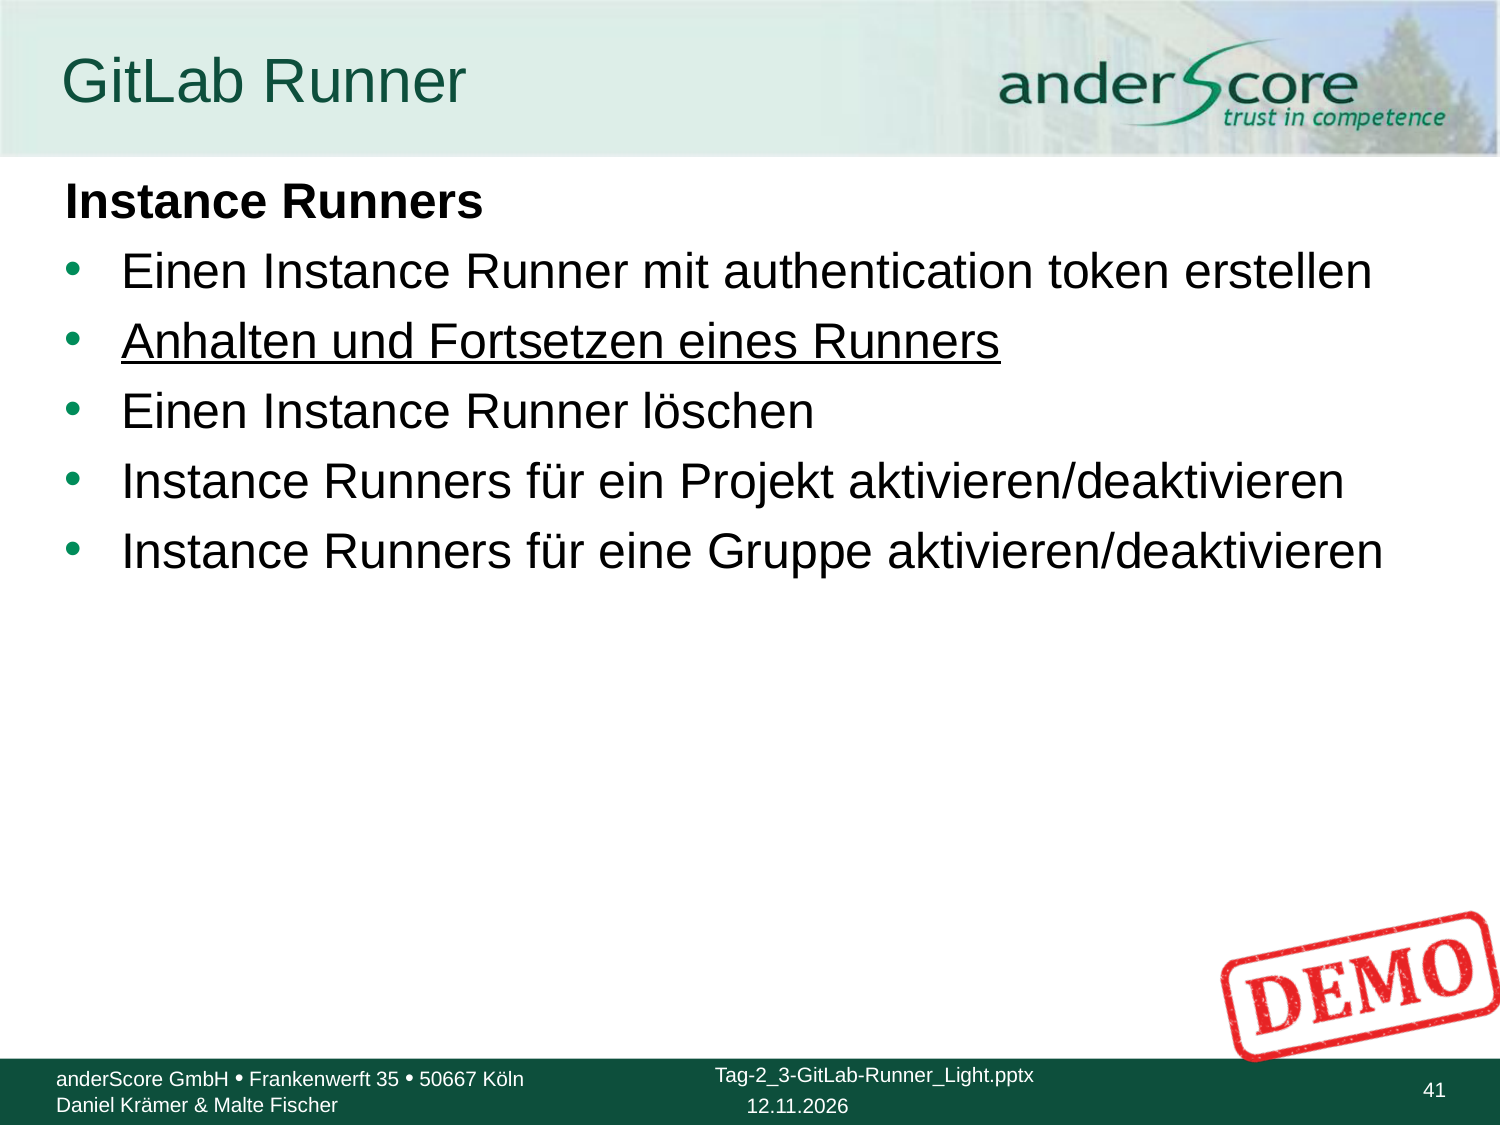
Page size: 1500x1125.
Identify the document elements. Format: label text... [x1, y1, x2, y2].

title GitLab Runner [46, 24, 959, 141]
picture [0, 0, 1500, 157]
list Instance Runners Einen Instance Runner mit authentication token erstellen Anhalten und Fortsetzen eines Runners Einen Instance Runner löschen Instance Runners für ein Projekt aktivieren/deaktivieren Instance Runners für eine Gruppe aktivieren/deaktivieren [49, 160, 1447, 1047]
picture [1164, 851, 1500, 1124]
